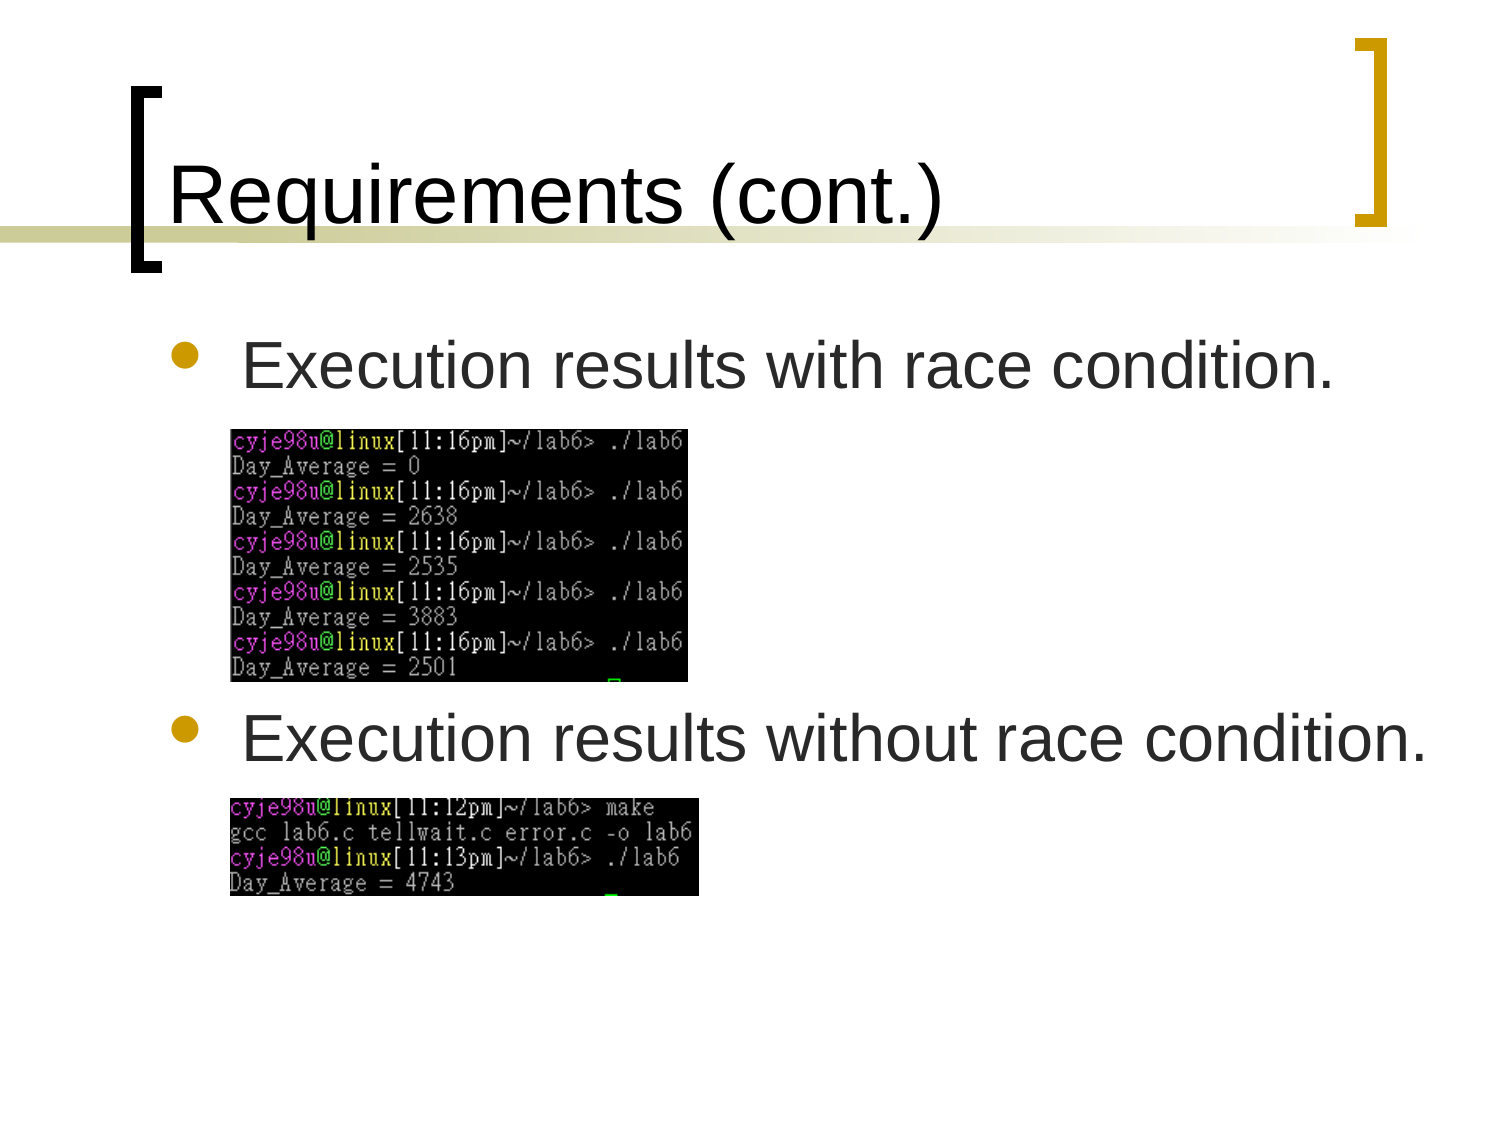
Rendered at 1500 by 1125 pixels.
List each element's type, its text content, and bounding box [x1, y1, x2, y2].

title Requirements (cont.) [152, 15, 1328, 248]
text_box Execution results with race condition. Execution results without race condition. [152, 314, 1465, 1072]
picture [229, 429, 689, 682]
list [229, 798, 700, 896]
